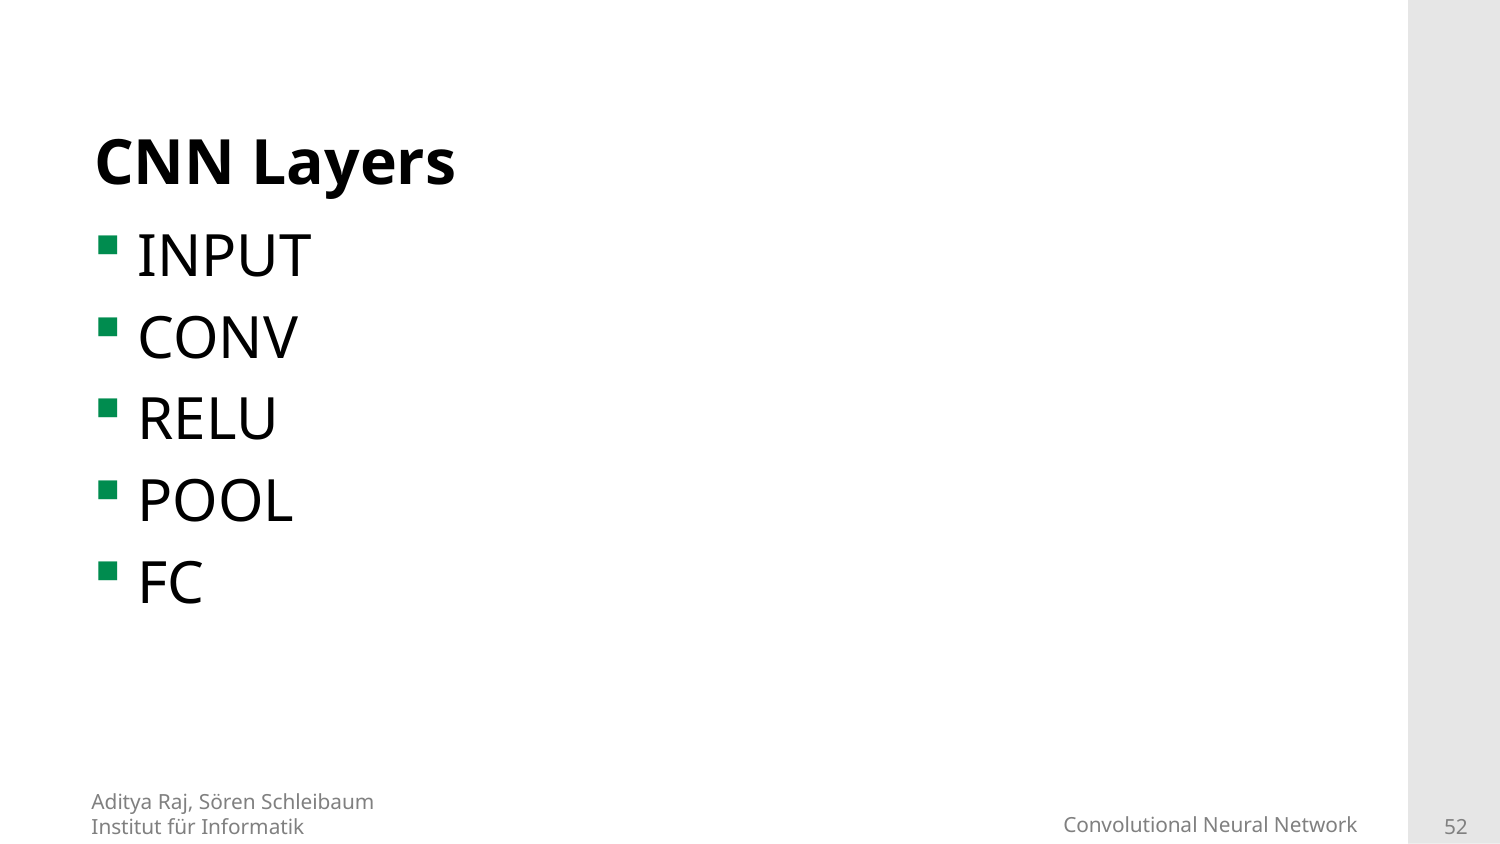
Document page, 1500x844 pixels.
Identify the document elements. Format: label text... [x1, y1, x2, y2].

title CNN Layers [79, 114, 1375, 201]
list INPUT CONV RELU POOL FC [78, 210, 1379, 741]
